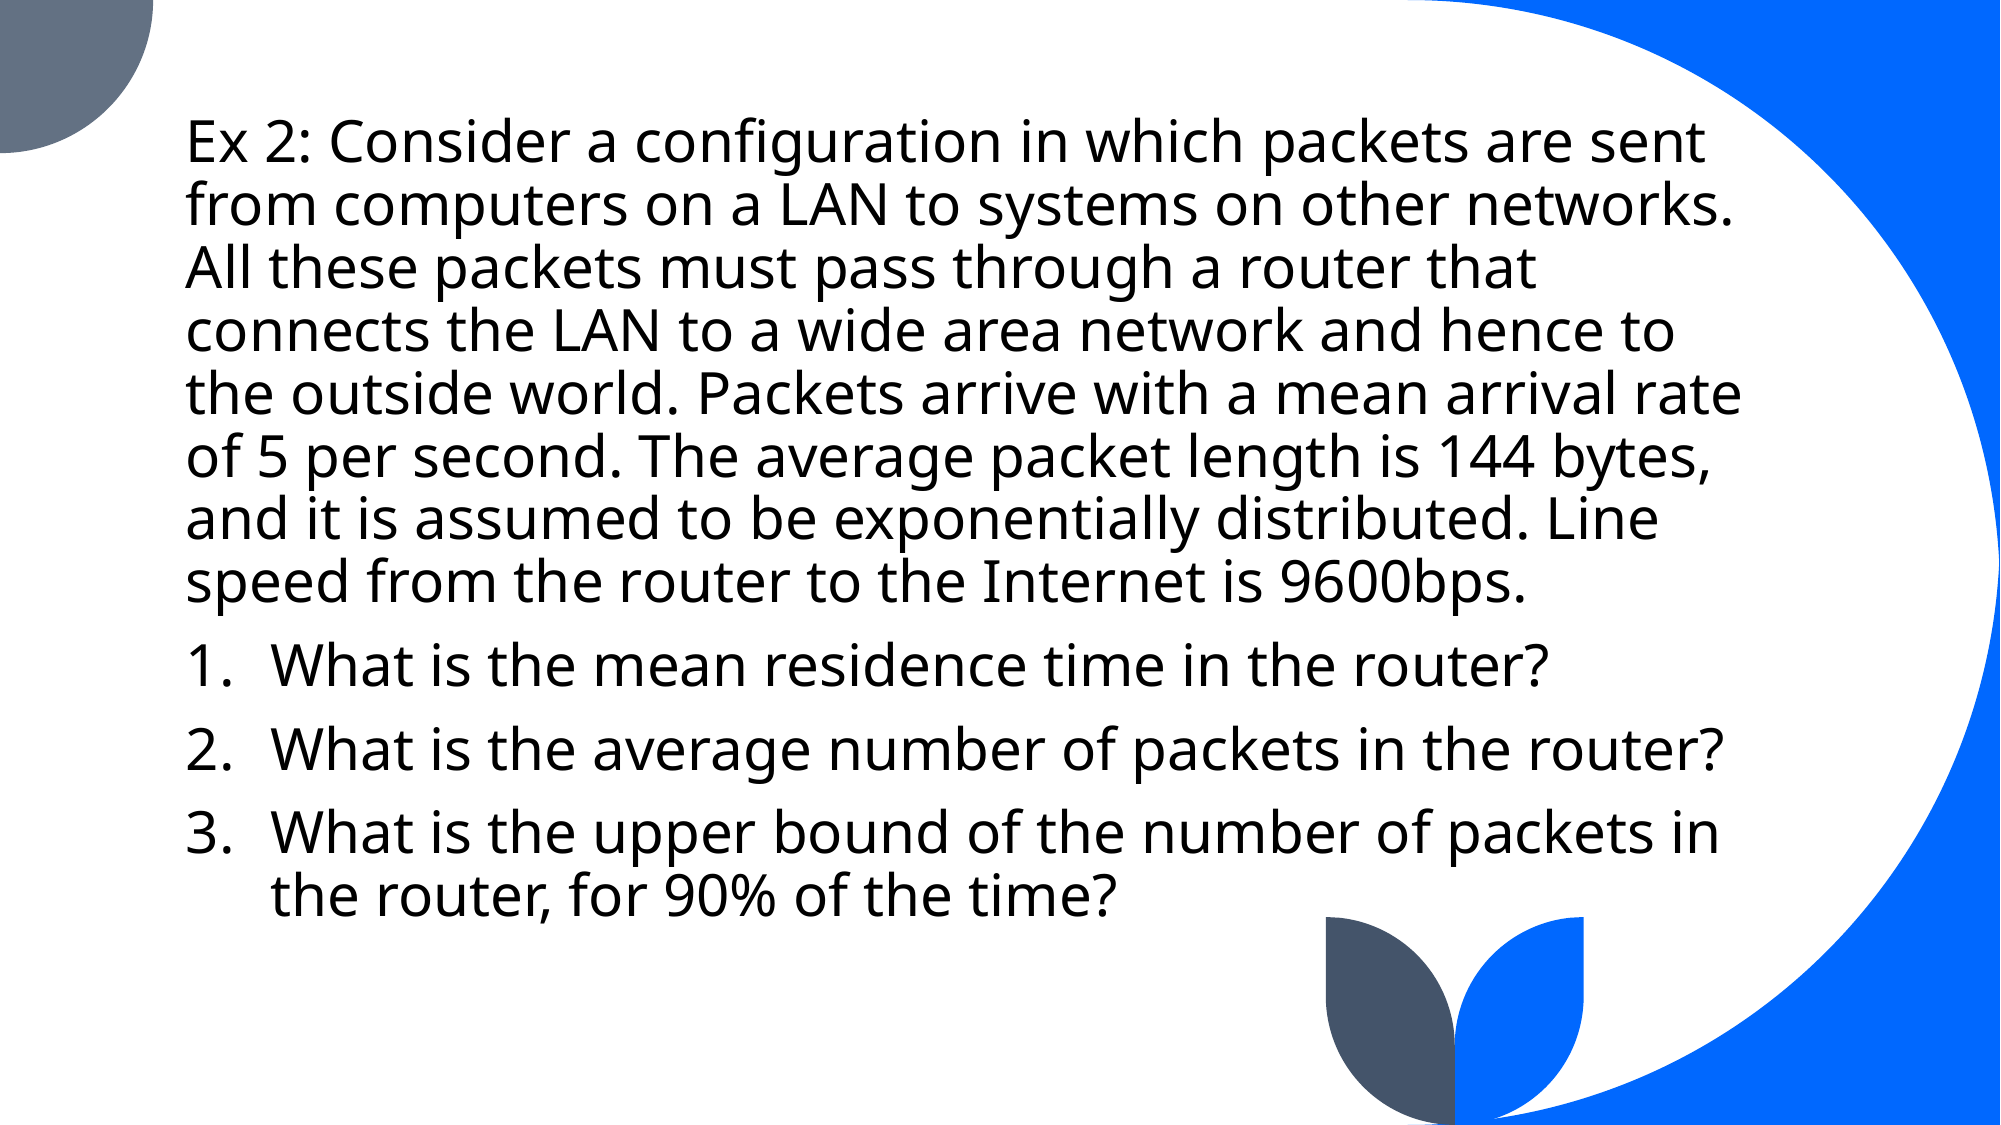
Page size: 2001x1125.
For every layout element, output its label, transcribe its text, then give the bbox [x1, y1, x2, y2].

list Ex 2: Consider a configuration in which packets are sent from computers on a LAN to systems on other networks. All these packets must pass through a router that connects the LAN to a wide area network and hence to the outside world. Packets arrive with a mean arrival rate of 5 per second. The average packet length is 144 bytes, and it is assumed to be exponentially distributed. Line speed from the router to the Internet is 9600bps. What is the mean residence time in the router? What is the average number of packets in the router? What is the upper bound of the number of packets in the router, for 90% of the time? [170, 105, 1775, 1023]
